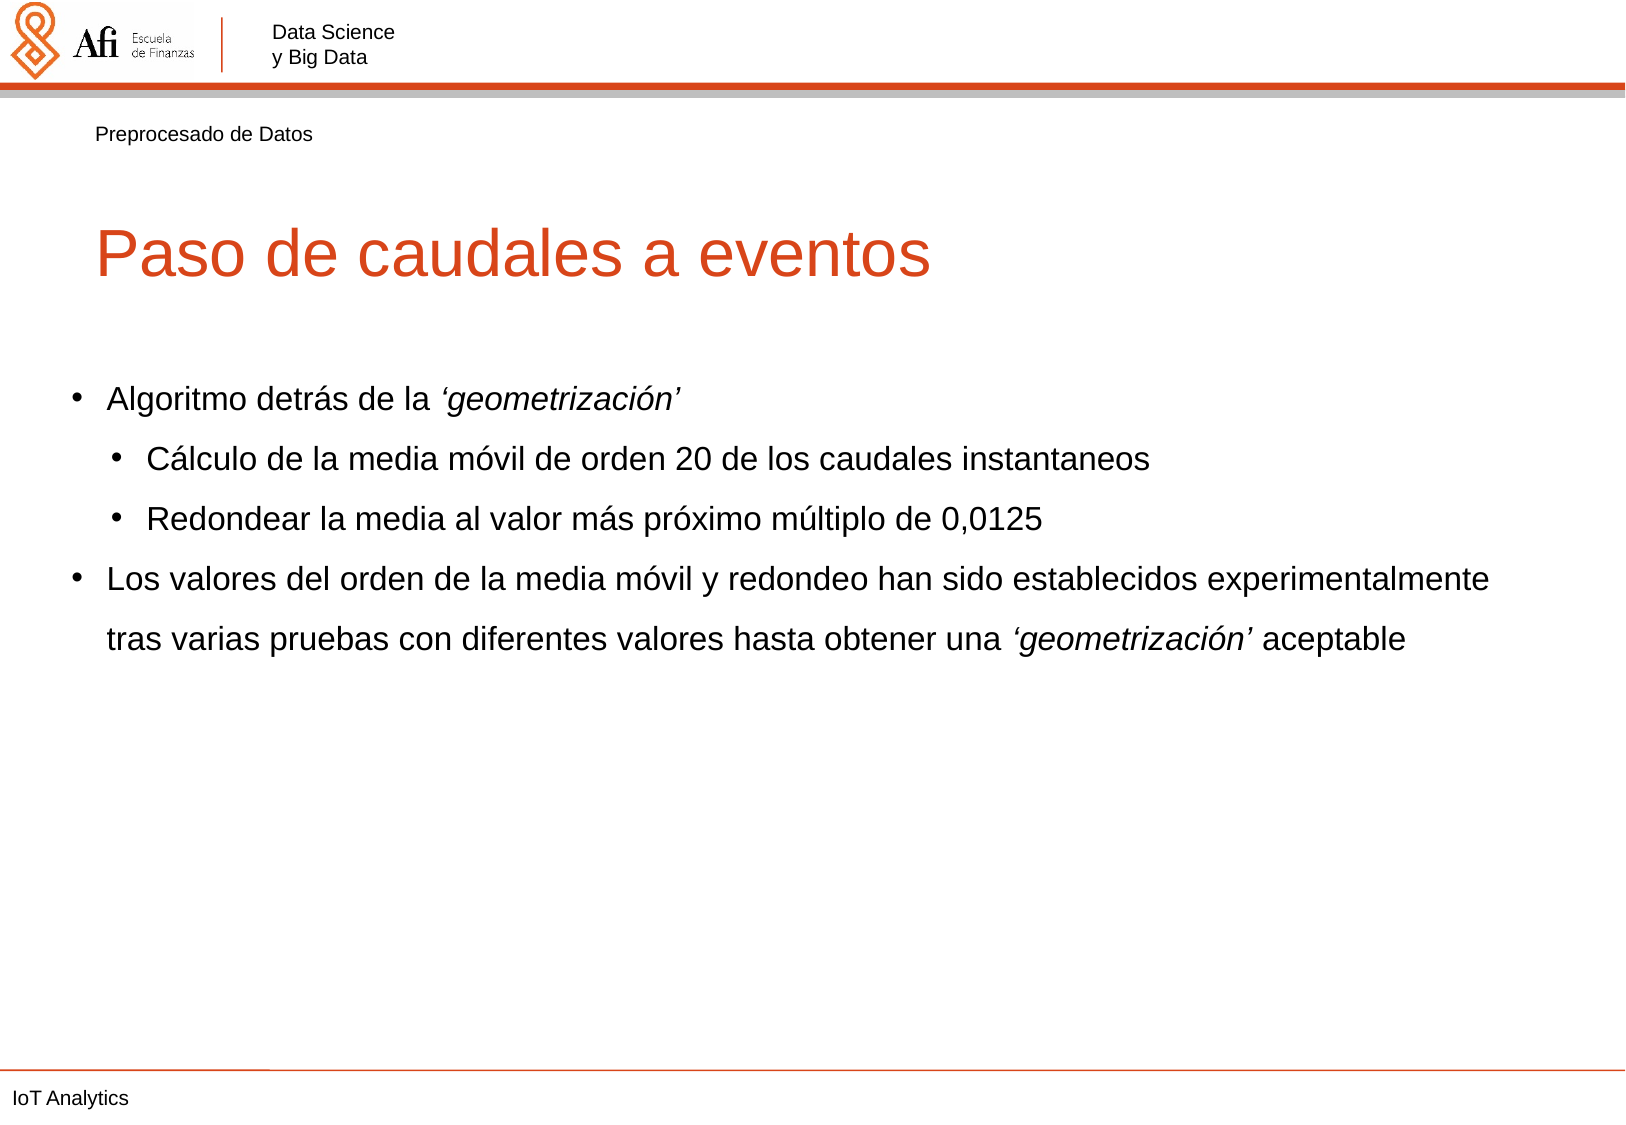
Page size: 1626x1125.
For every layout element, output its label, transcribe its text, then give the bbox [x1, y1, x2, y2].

picture [10, 2, 194, 80]
text_box Preprocesado de Datos [80, 113, 1533, 173]
text_box Algoritmo detrás de la ‘geometrización’ Cálculo de la media móvil de orden 20 de los caudales instantaneos Redondear la media al valor más próximo múltiplo de 0,0125 Los valores del orden de la media móvil y redondeo han sido establecidos experimentalmente tras varias pruebas con diferentes valores hasta obtener una ‘geometrización’ aceptable [56, 349, 1545, 976]
text_box Paso de caudales a eventos [80, 173, 1533, 326]
